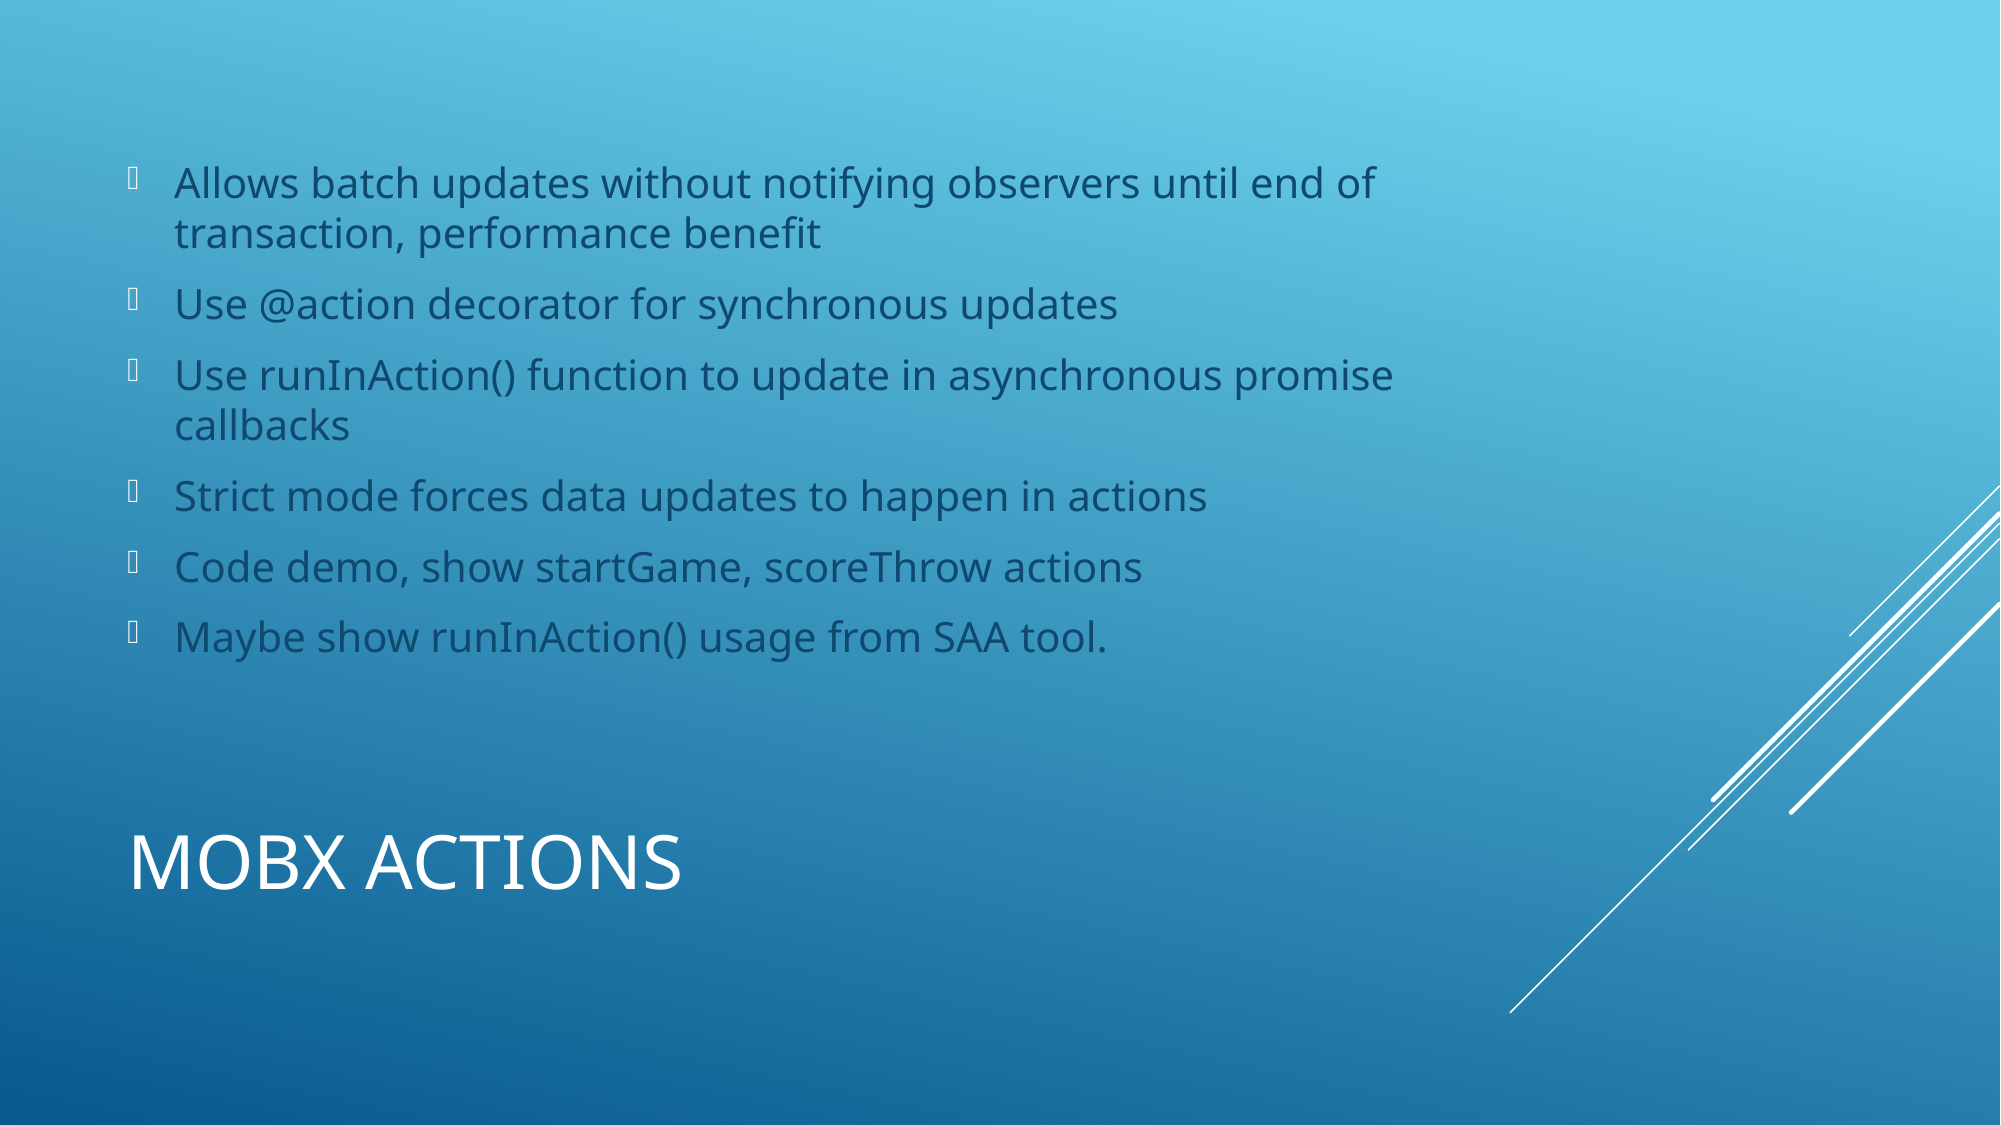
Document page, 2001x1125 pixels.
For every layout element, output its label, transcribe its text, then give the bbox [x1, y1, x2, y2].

title MOBX Actions [112, 736, 1513, 984]
list Allows batch updates without notifying observers until end of transaction, performance benefit Use @action decorator for synchronous updates Use runInAction() function to update in asynchronous promise callbacks Strict mode forces data updates to happen in actions Code demo, show startGame, scoreThrow actions Maybe show runInAction() usage from SAA tool. [112, 112, 1513, 706]
